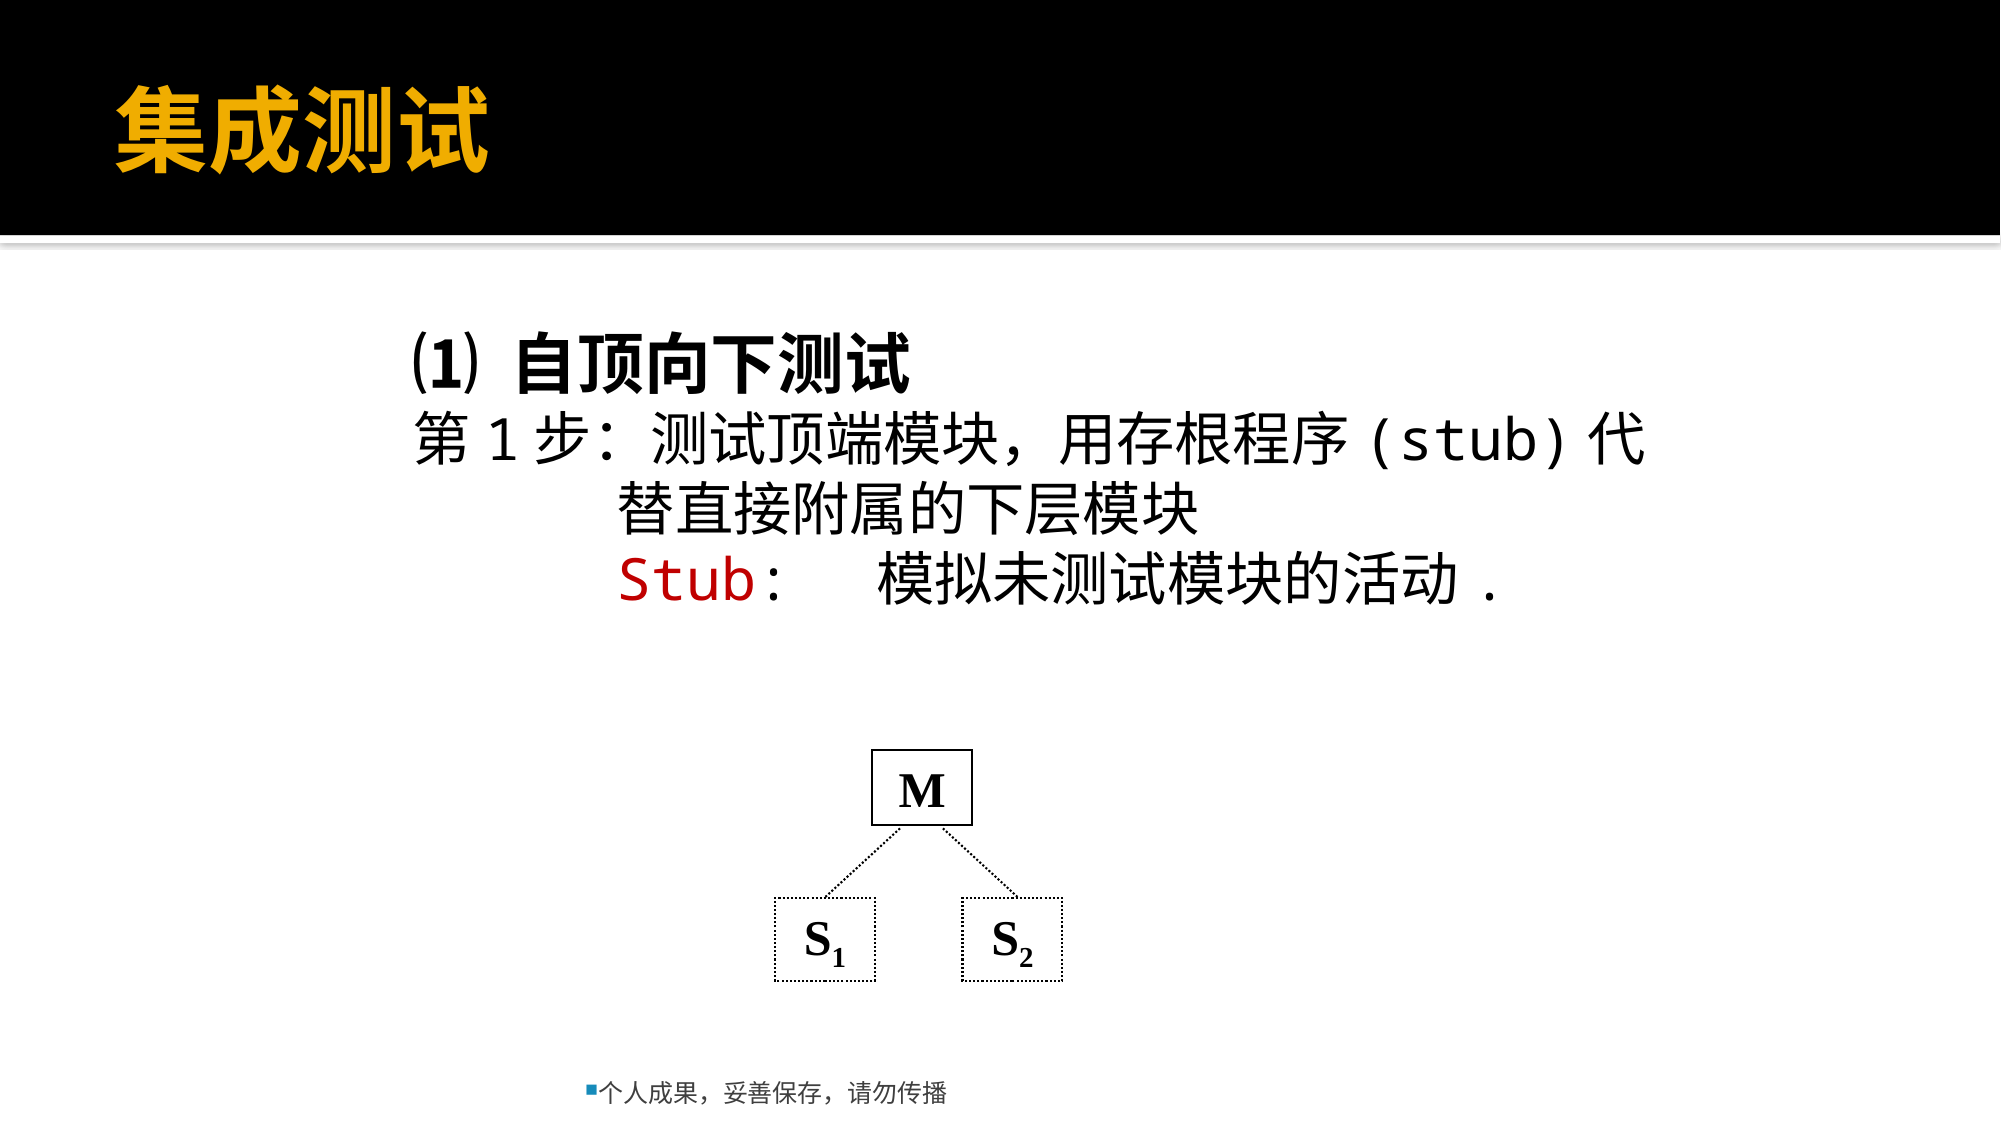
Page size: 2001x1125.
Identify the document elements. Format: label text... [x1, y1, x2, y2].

title 集成测试 [99, 25, 1900, 231]
footer 个人成果，妥善保存，请勿传播 [577, 1062, 1783, 1108]
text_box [774, 749, 1063, 975]
list ⑴ 自顶向下测试 第1步：测试顶端模块，用存根程序(stub)代替直接附属的下层模块 Stub: 模拟未测试模块的活动. [397, 314, 1673, 715]
